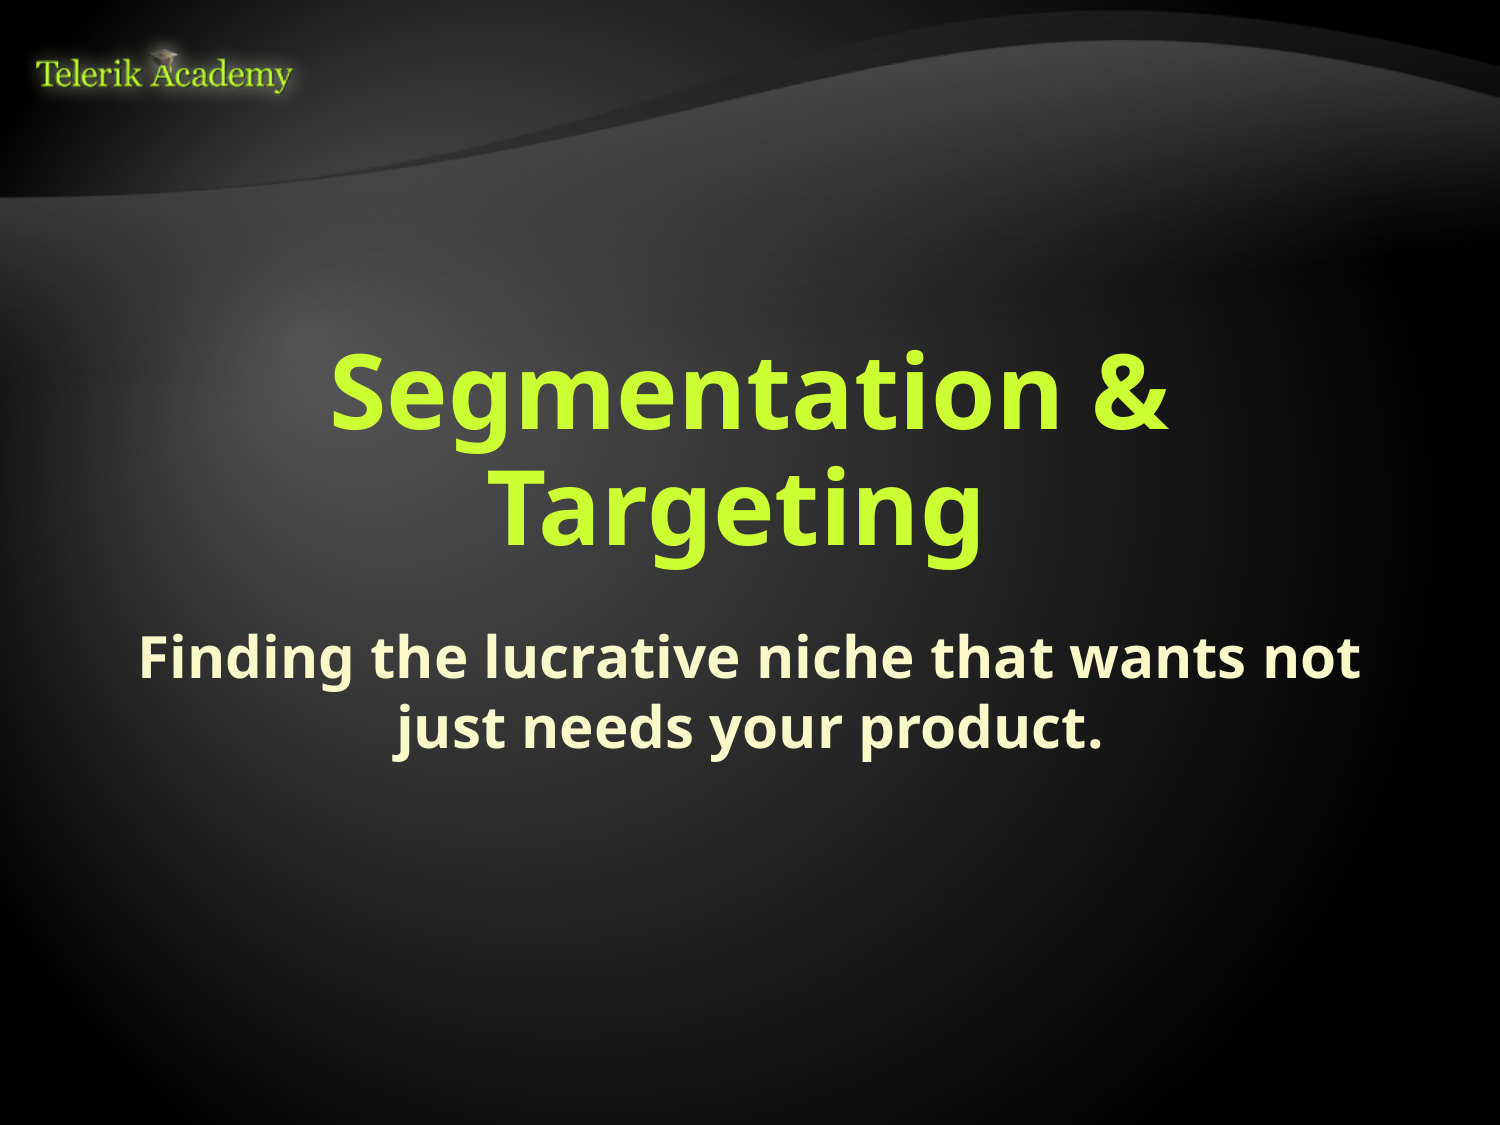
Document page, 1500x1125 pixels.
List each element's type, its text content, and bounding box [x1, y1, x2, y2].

subtitle Finding the lucrative niche that wants not just needs your product. [99, 575, 1400, 806]
title Segmentation & Targeting [99, 324, 1400, 575]
picture [0, 0, 1500, 1125]
